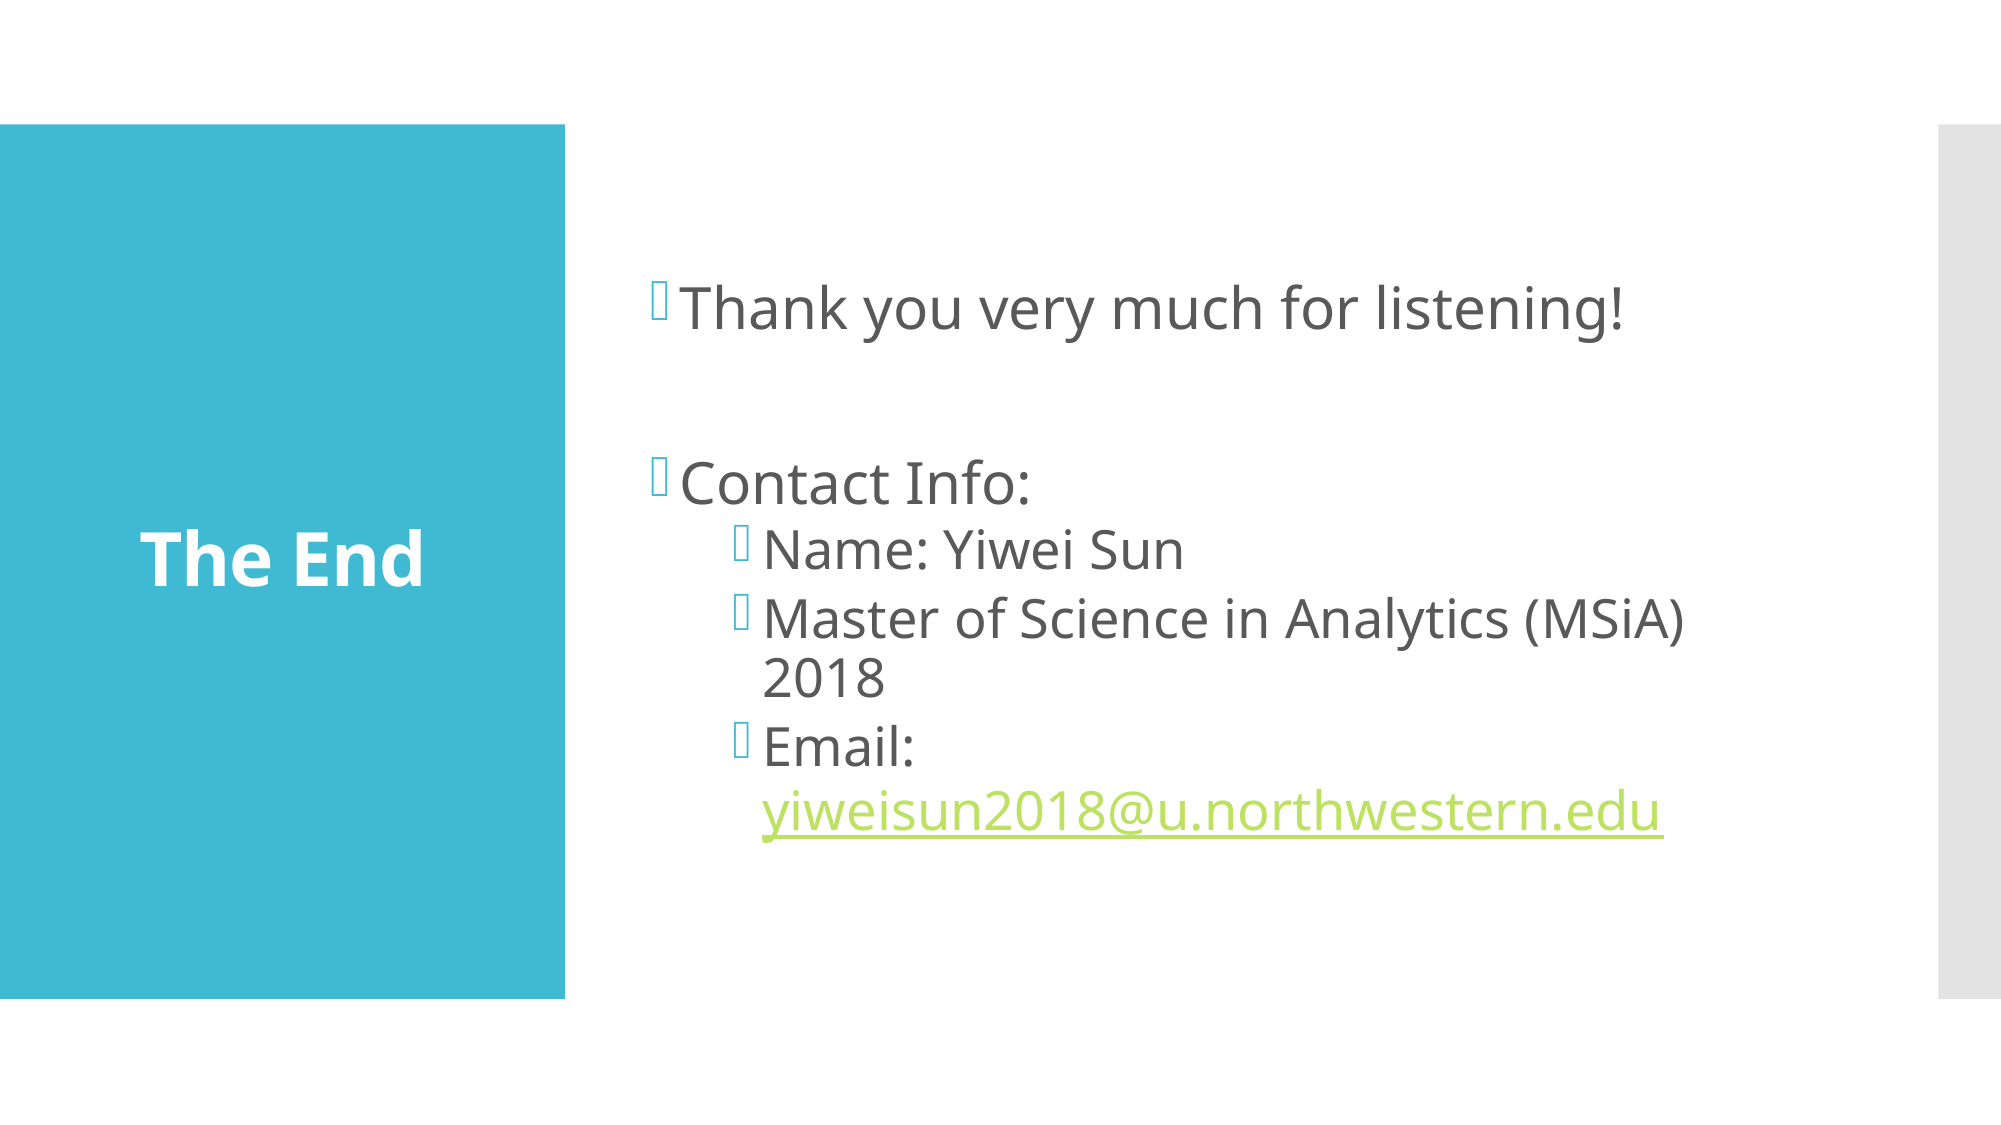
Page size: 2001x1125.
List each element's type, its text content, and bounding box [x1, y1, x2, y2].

title The End [41, 184, 525, 940]
list Thank you very much for listening! Contact Info: Name: Yiwei Sun Master of Science in Analytics (MSiA) 2018 Email: yiweisun2018@u.northwestern.edu [634, 141, 1835, 982]
